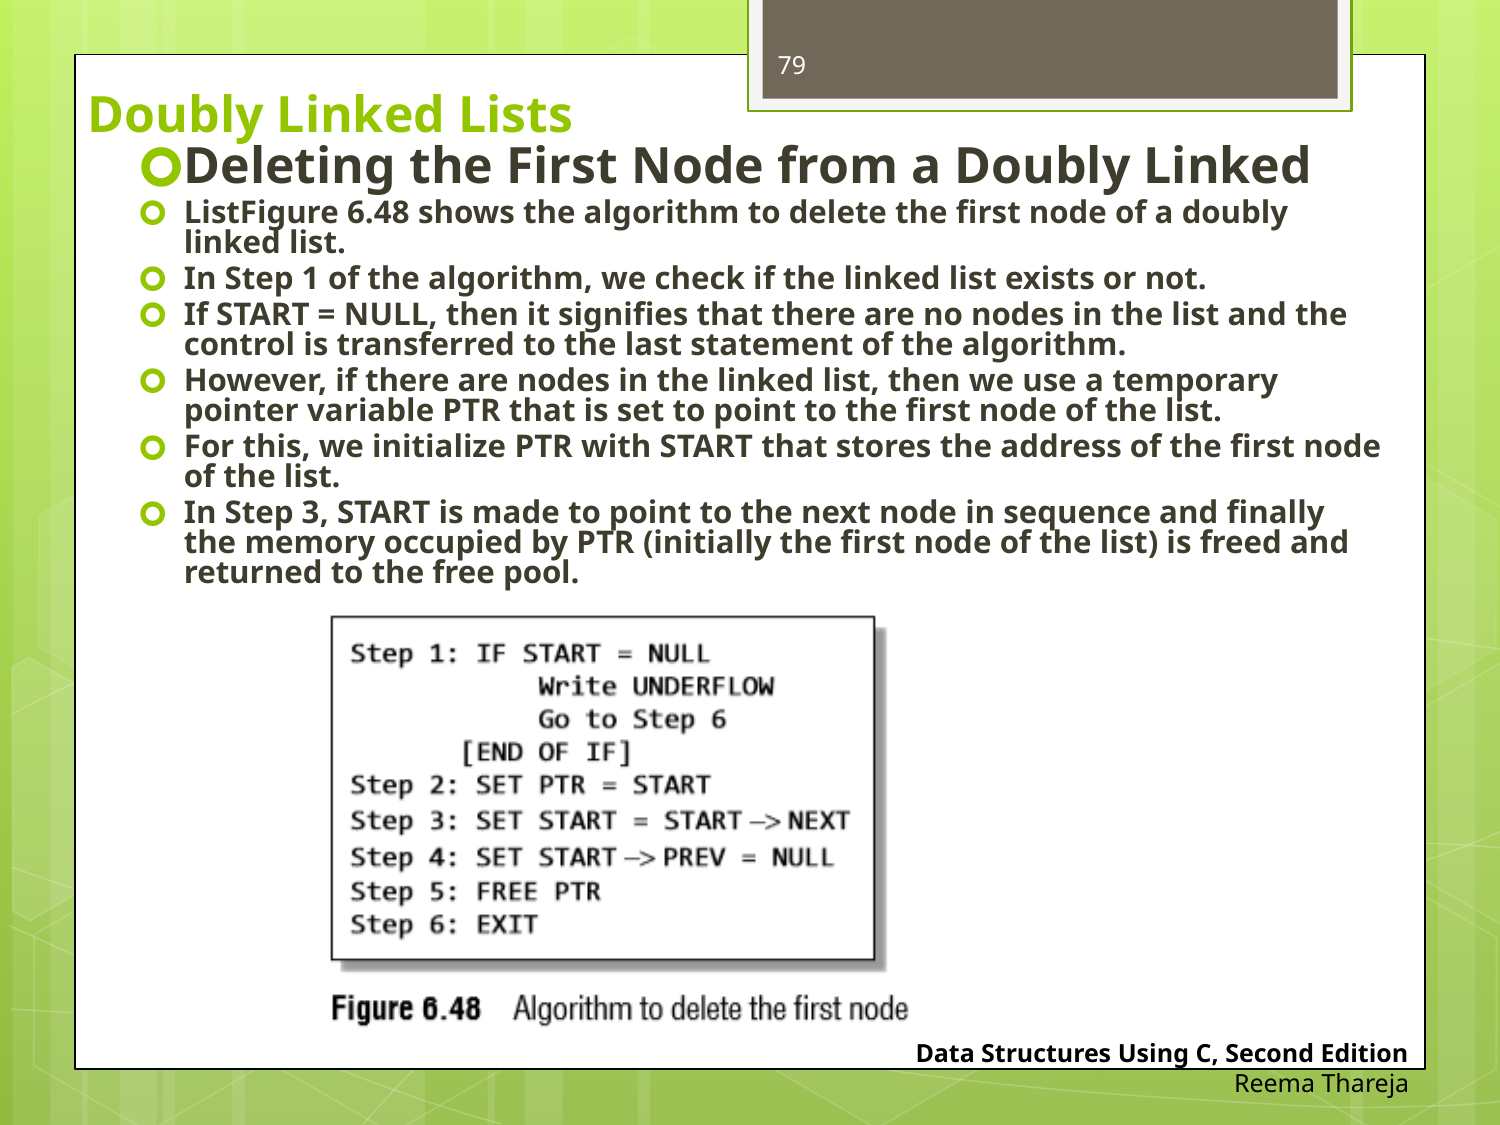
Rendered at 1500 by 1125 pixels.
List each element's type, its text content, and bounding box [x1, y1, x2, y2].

list Deleting the First Node from a Doubly Linked ListFigure 6.48 shows the algorithm to delete the first node of a doubly linked list. In Step 1 of the algorithm, we check if the linked list exists or not. If START = NULL, then it signifies that there are no nodes in the list and the control is transferred to the last statement of the algorithm. However, if there are nodes in the linked list, then we use a temporary pointer variable PTR that is set to point to the first node of the list. For this, we initialize PTR with START that stores the address of the first node of the list. In Step 3, START is made to point to the next node in sequence and finally the memory occupied by PTR (initially the first node of the list) is freed and returned to the free pool. [112, 137, 1400, 638]
slide_number 79 [762, 36, 982, 97]
title Doubly Linked Lists [72, 37, 1225, 150]
picture [312, 601, 922, 1039]
footer Data Structures Using C, Second Edition Reema Thareja [849, 1037, 1425, 1098]
